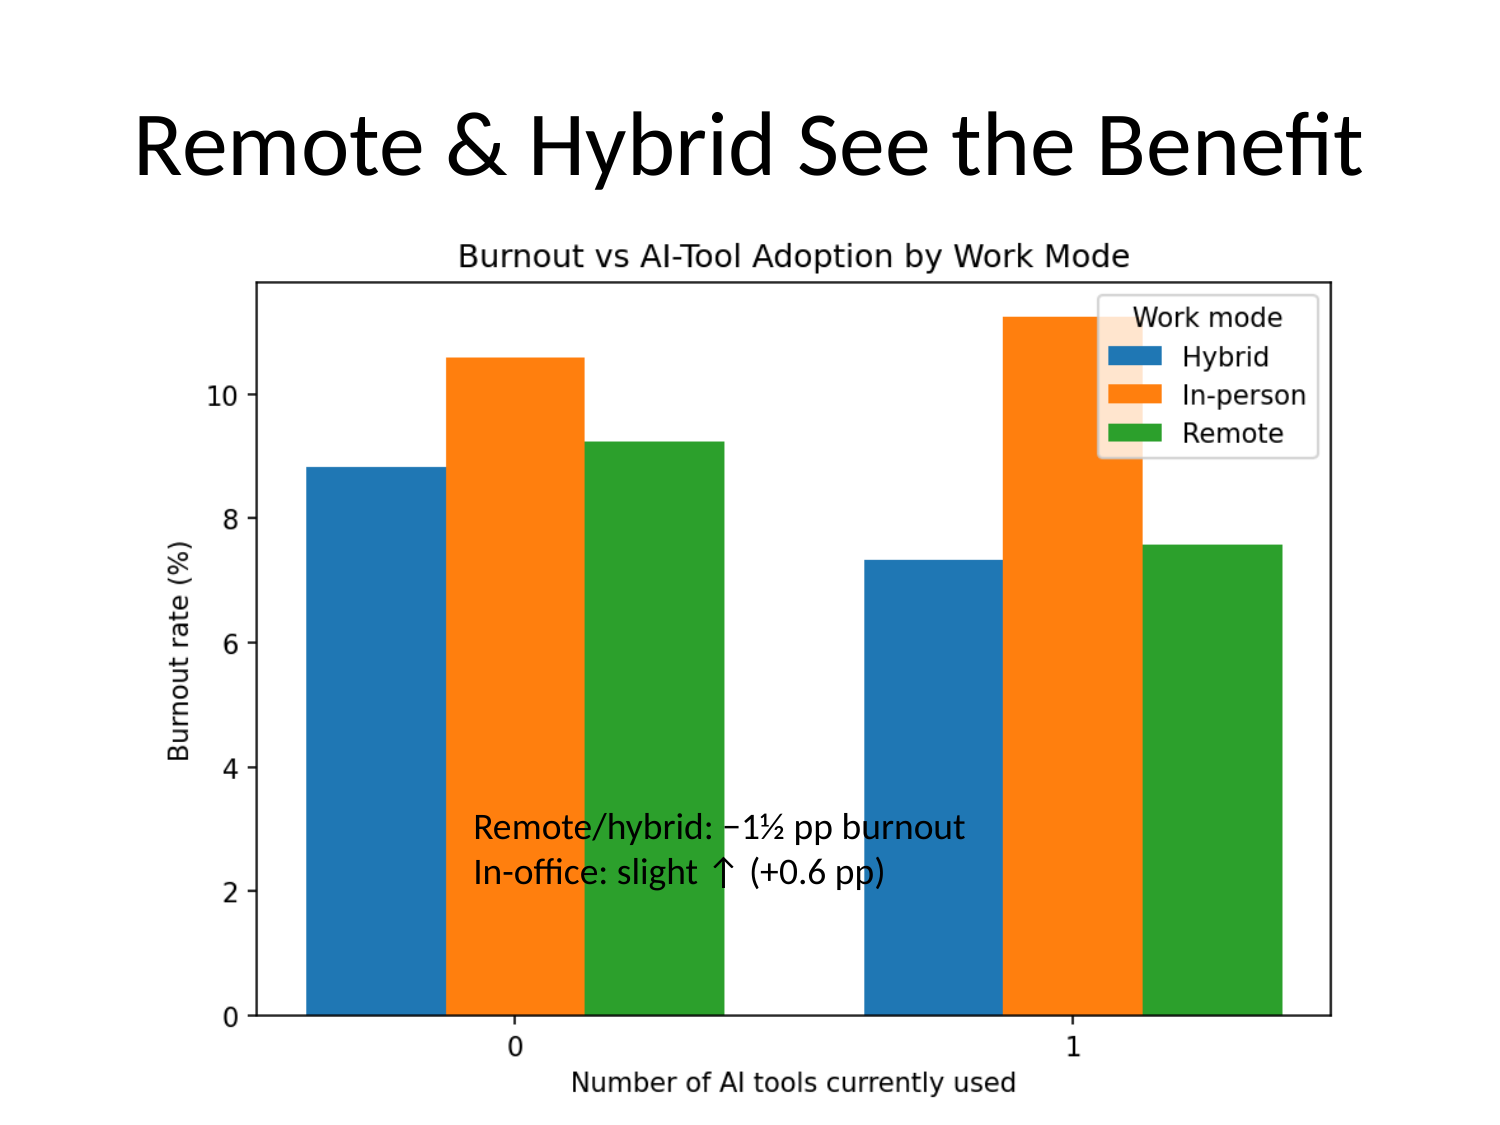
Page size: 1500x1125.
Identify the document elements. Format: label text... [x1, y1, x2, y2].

title Remote & Hybrid See the Benefit [75, 45, 1425, 233]
picture [149, 224, 1351, 1115]
